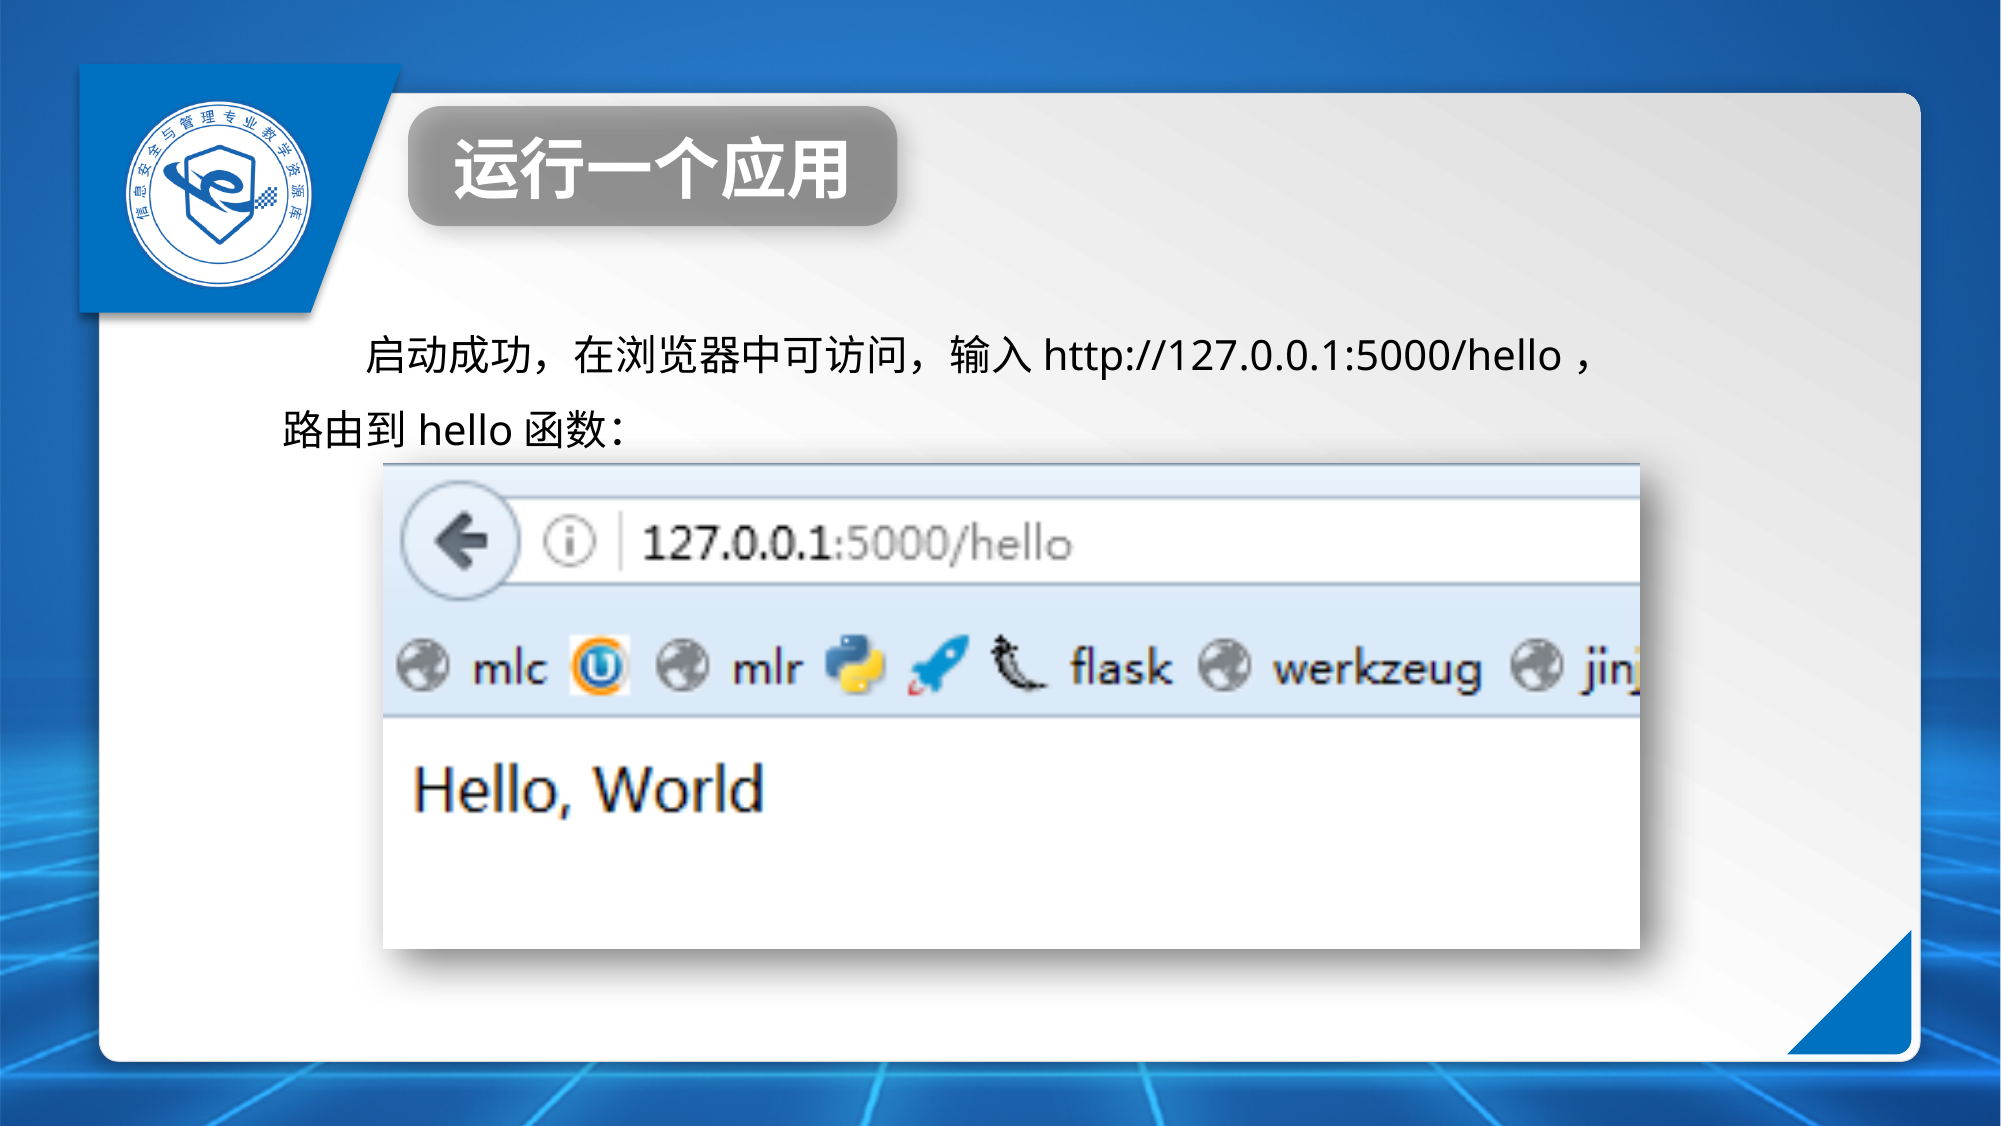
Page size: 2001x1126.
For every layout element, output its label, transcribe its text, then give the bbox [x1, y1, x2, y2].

text_box 运行一个应用 [438, 118, 869, 214]
picture [0, 0, 2001, 1126]
text_box 启动成功，在浏览器中可访问，输入http://127.0.0.1:5000/hello，路由到hello函数： [267, 296, 1640, 462]
text_box [406, 104, 899, 228]
